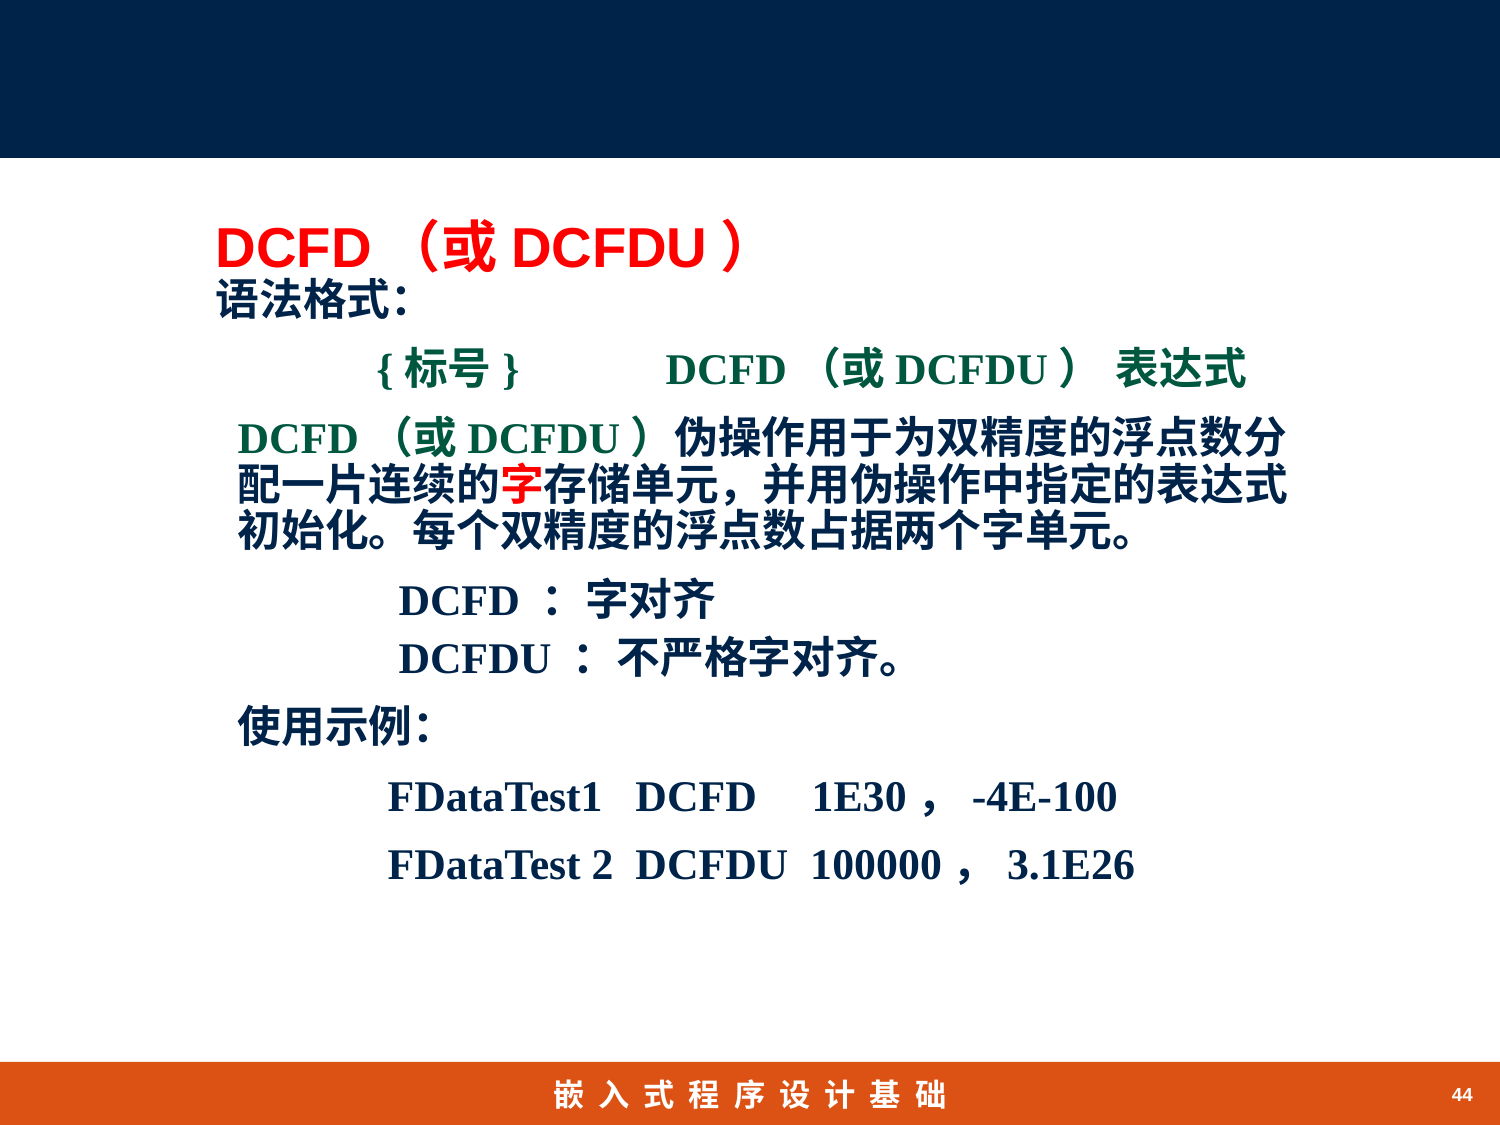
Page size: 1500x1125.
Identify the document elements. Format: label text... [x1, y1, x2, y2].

title DCFD（或DCFDU） [200, 196, 1317, 294]
text_box 语法格式： {标号} DCFD（或DCFDU） 表达式 DCFD（或DCFDU）伪操作用于为双精度的浮点数分配一片连续的字存储单元，并用伪操作中指定的表达式初始化。每个双精度的浮点数占据两个字单元。 DCFD ：字对齐 DCFDU ：不严格字对齐。 使用示例： FDataTest1 DCFD 1E30，-4E-100 FDataTest 2 DCFDU 100000，3.1E26 [200, 270, 1304, 896]
